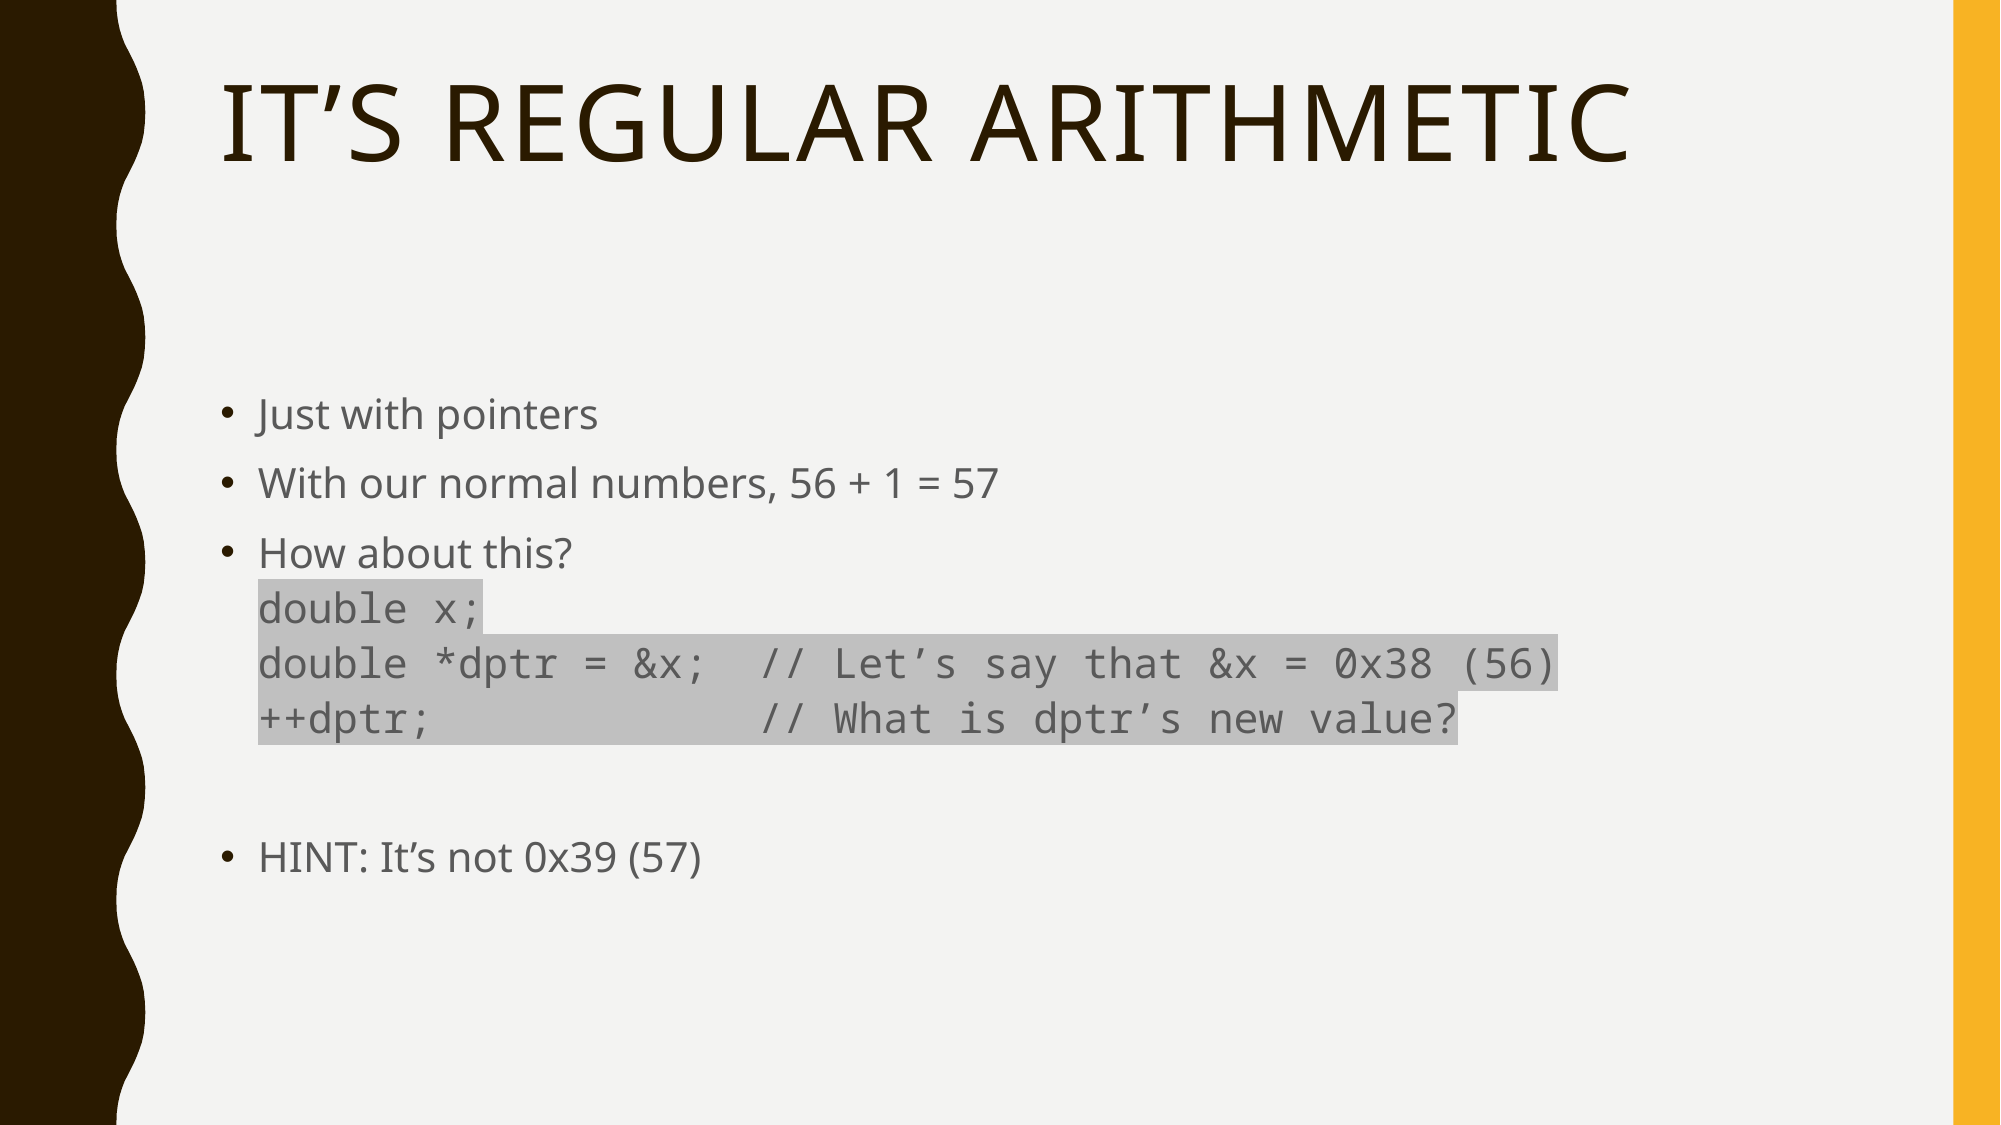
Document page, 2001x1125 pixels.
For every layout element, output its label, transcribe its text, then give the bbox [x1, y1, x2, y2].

title It’s Regular Arithmetic [205, 62, 1875, 308]
list Just with pointers With our normal numbers, 56 + 1 = 57 How about this? double x; double *dptr = &x; // Let’s say that &x = 0x38 (56) ++dptr; // What is dptr’s new value? HINT: It’s not 0x39 (57) [205, 375, 1875, 965]
